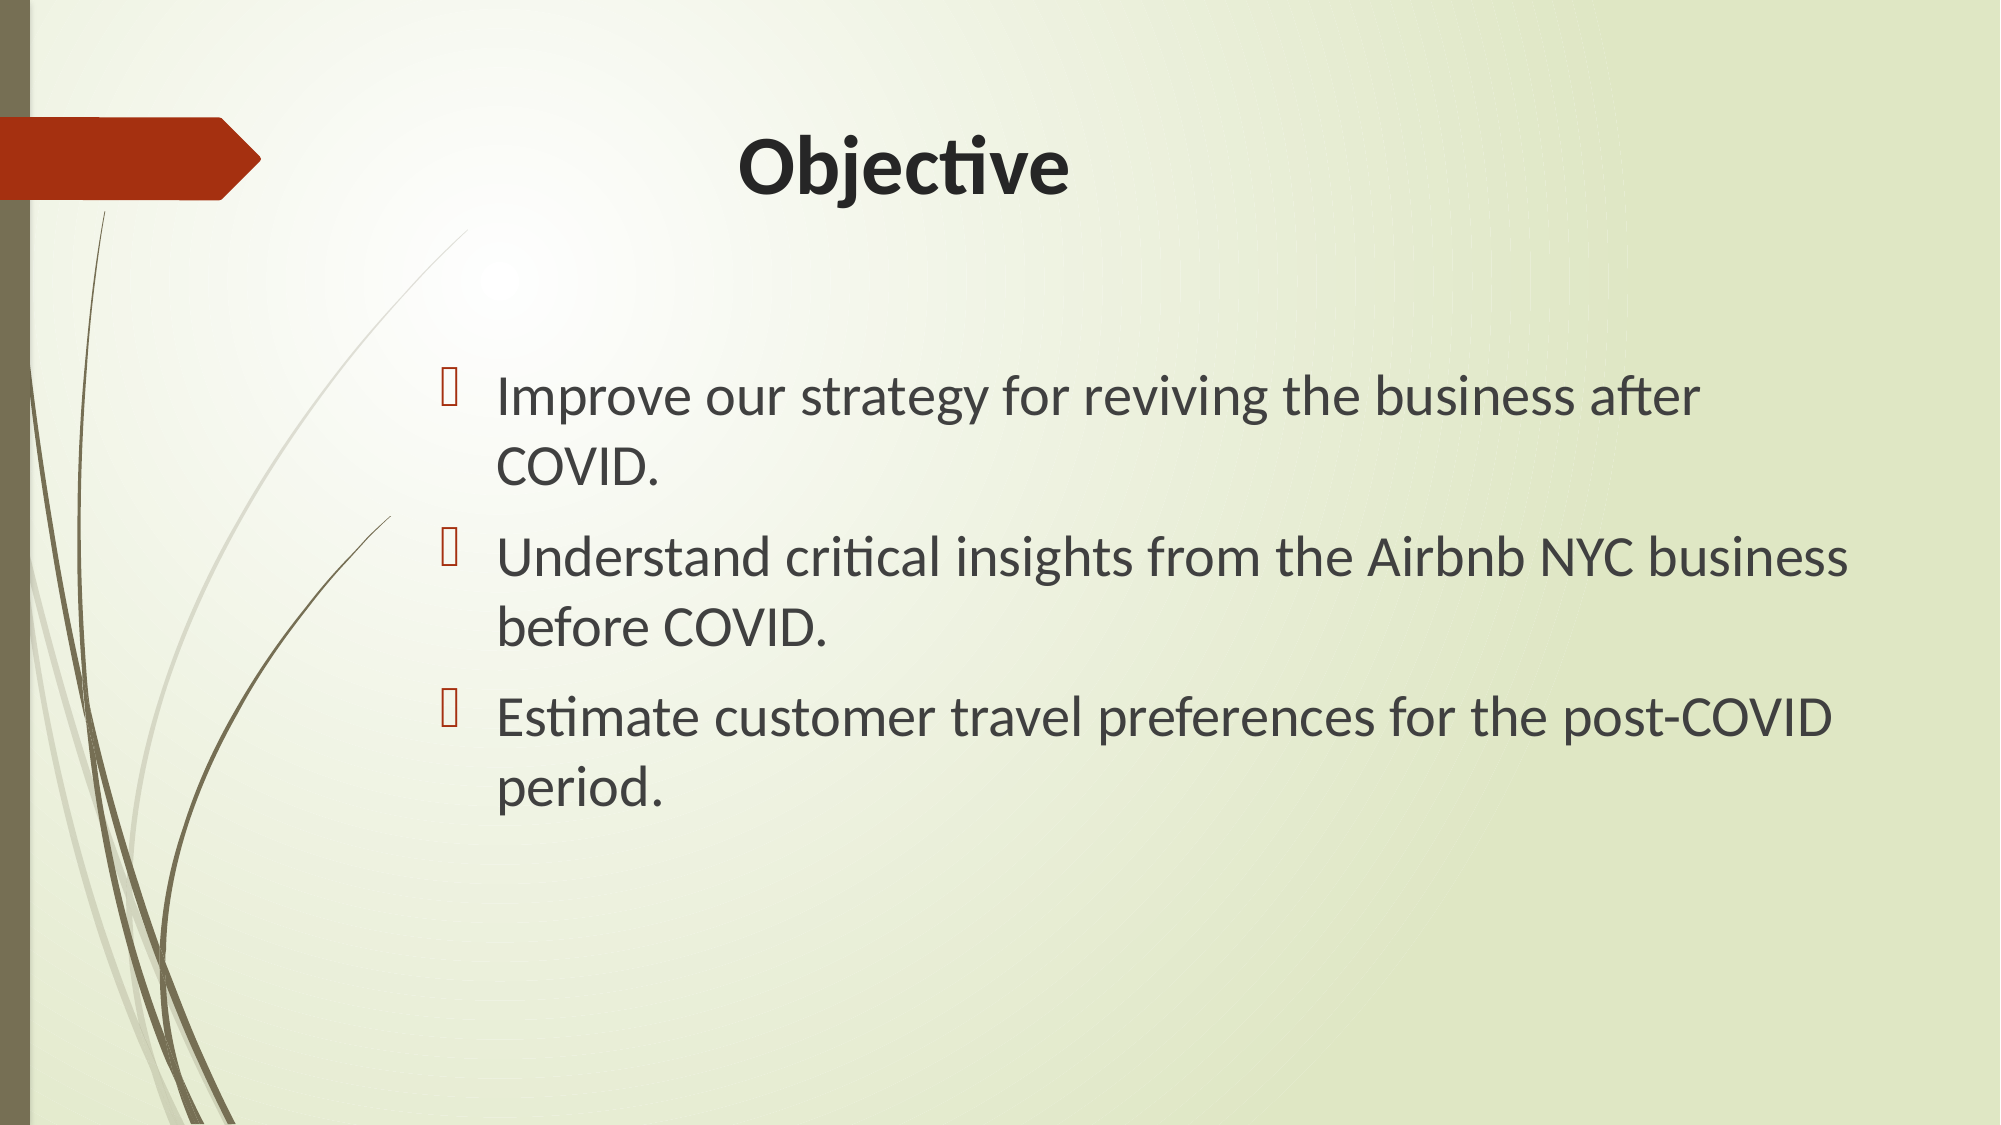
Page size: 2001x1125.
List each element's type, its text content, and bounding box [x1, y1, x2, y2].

list Improve our strategy for reviving the business after COVID. Understand critical insights from the Airbnb NYC business before COVID. Estimate customer travel preferences for the post-COVID period. [424, 350, 1888, 934]
title Objective [425, 102, 1384, 313]
